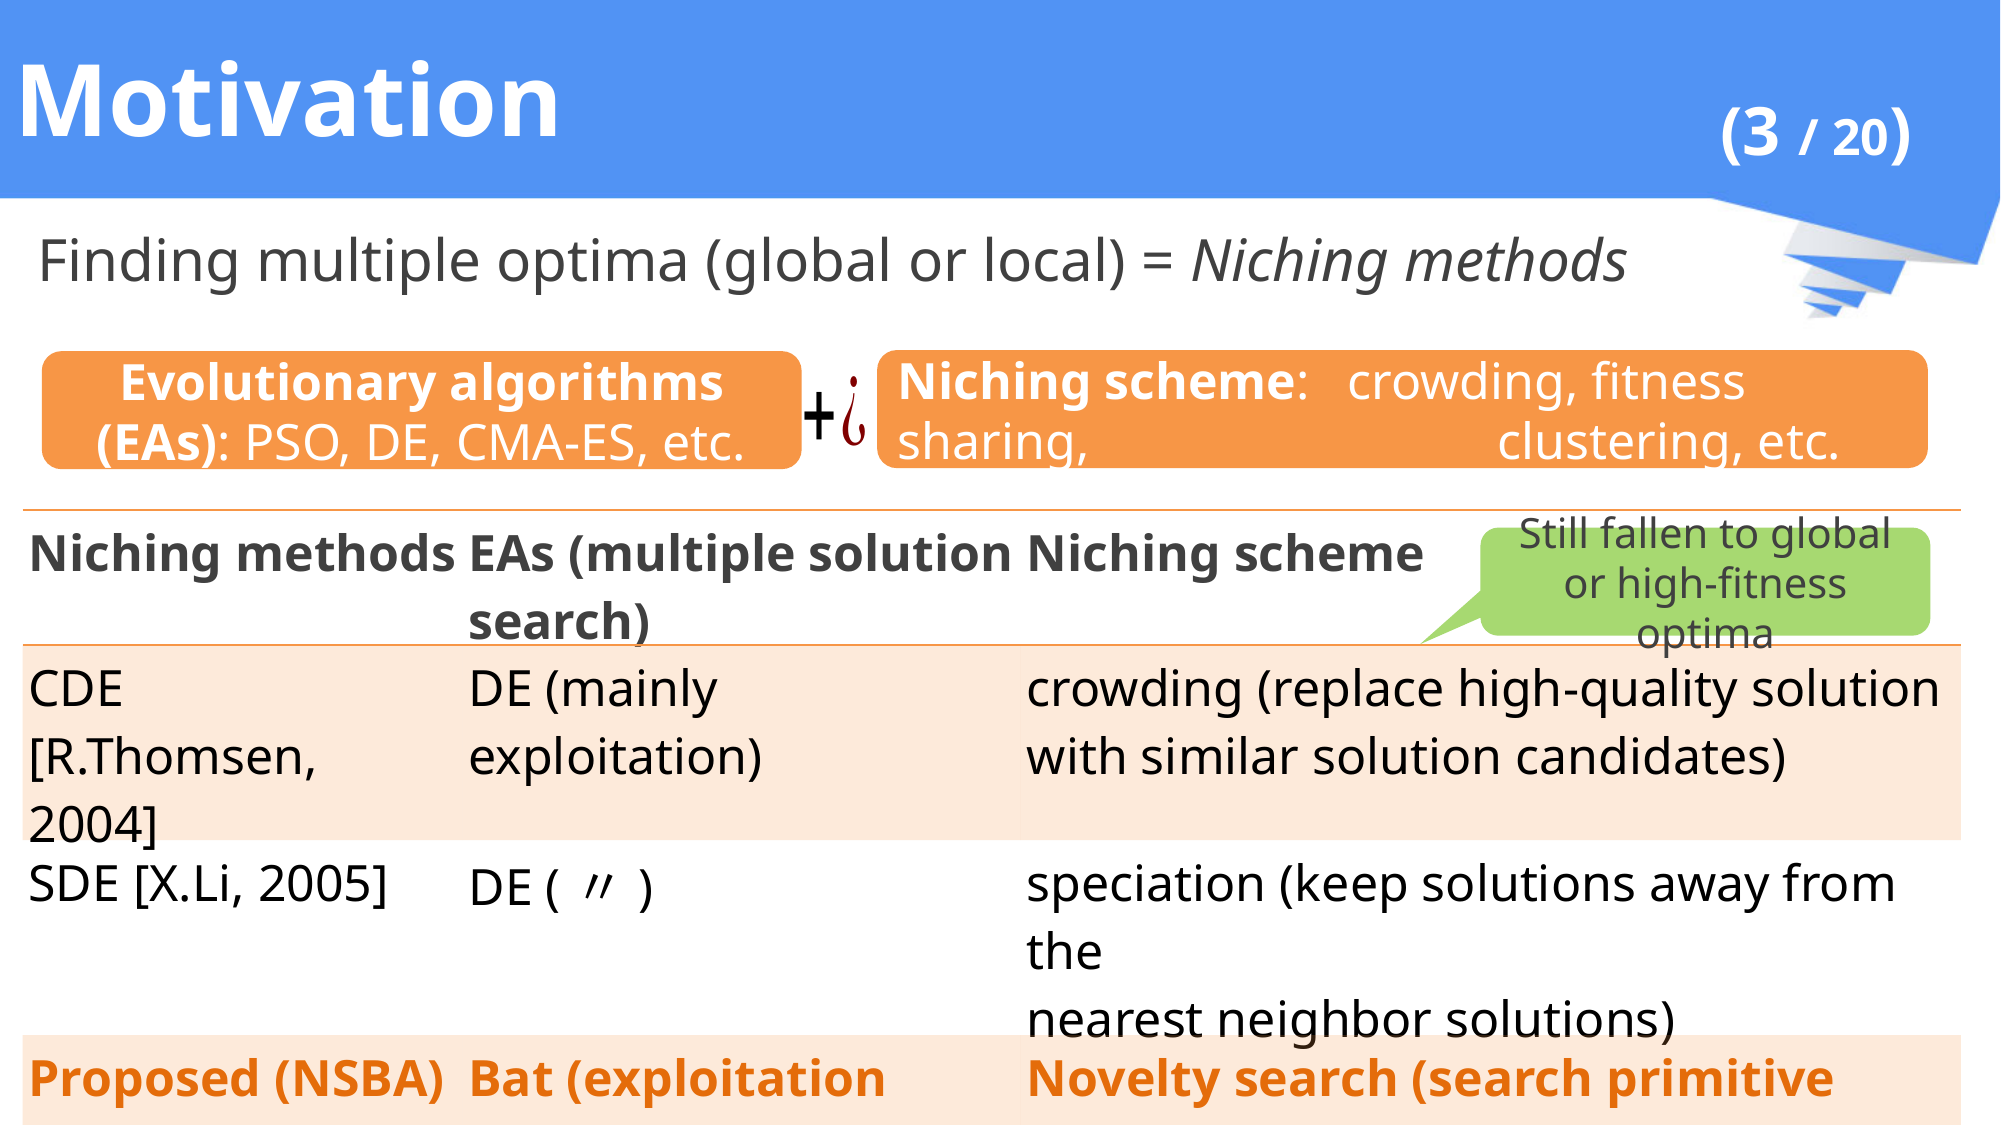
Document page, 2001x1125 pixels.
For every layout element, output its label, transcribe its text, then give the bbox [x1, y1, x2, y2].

table_cell Novelty search (search primitive area) [1021, 1035, 1961, 1125]
list Finding multiple optima (global or local) = Niching methods [22, 207, 1881, 308]
table_header Niching scheme [1021, 511, 1961, 644]
table_cell crowding (replace high-quality solution with similar solution candidates) [1021, 646, 1961, 840]
table_cell DE (mainly exploitation) [463, 646, 1021, 840]
table_cell CDE [R.Thomsen, 2004] [23, 646, 463, 840]
text_box Evolutionary algorithms (EAs): PSO, DE, CMA-ES, etc. [39, 349, 804, 472]
table_cell SDE [X.Li, 2005] [23, 840, 463, 1035]
text_box (3 / 20) [1705, 81, 1976, 177]
text_box Still fallen to global or high-fitness optima [1418, 525, 1933, 647]
table_header Niching methods [23, 511, 463, 644]
picture [0, 0, 2001, 1125]
table_header EAs (multiple solution search) [463, 511, 1021, 644]
text_box Niching scheme: crowding, fitness sharing, clustering, etc. [875, 347, 1931, 471]
table_cell Bat (exploitation + exploration) [463, 1035, 1021, 1125]
table_cell Proposed (NSBA) [23, 1035, 463, 1125]
table_cell DE (〃) [463, 840, 1021, 1035]
title Motivation [0, 0, 2000, 194]
table_cell speciation (keep solutions away from the nearest neighbor solutions) [1021, 840, 1961, 1035]
